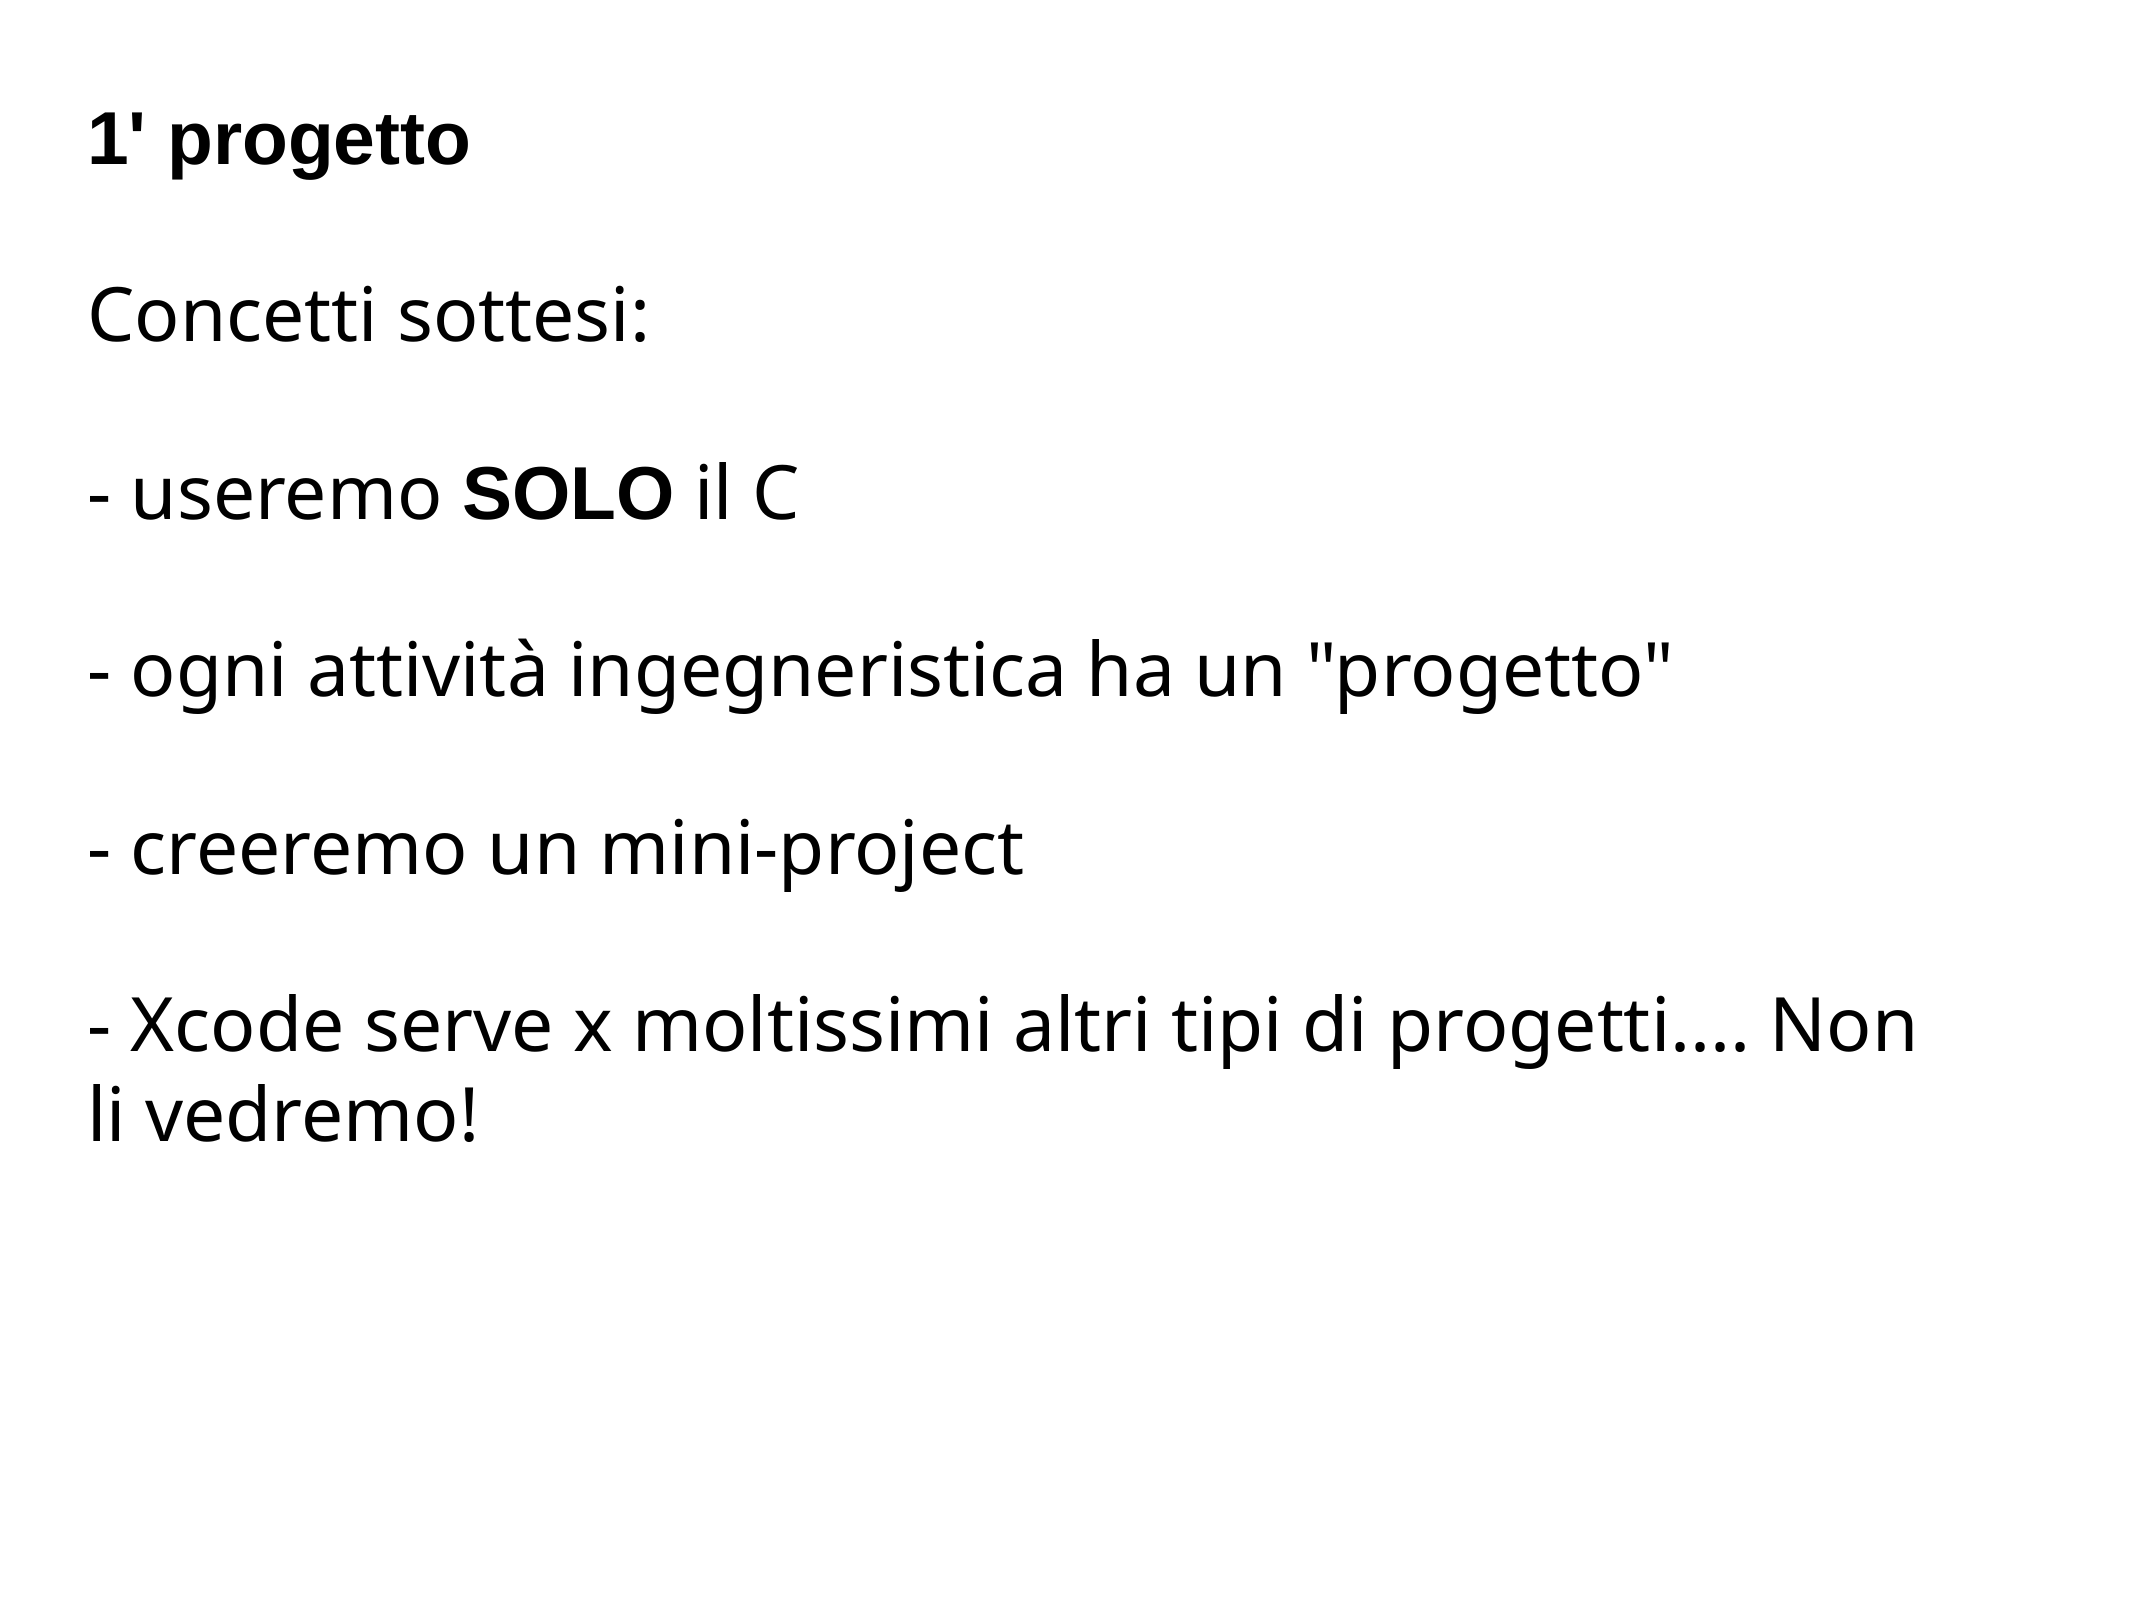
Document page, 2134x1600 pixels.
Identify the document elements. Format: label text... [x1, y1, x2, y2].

list 1' progetto Concetti sottesi: - useremo SOLO il C - ogni attività ingegneristica ha un "progetto" - creeremo un mini-project - Xcode serve x moltissimi altri tipi di progetti.... Non li vedremo! [78, 80, 1978, 1459]
